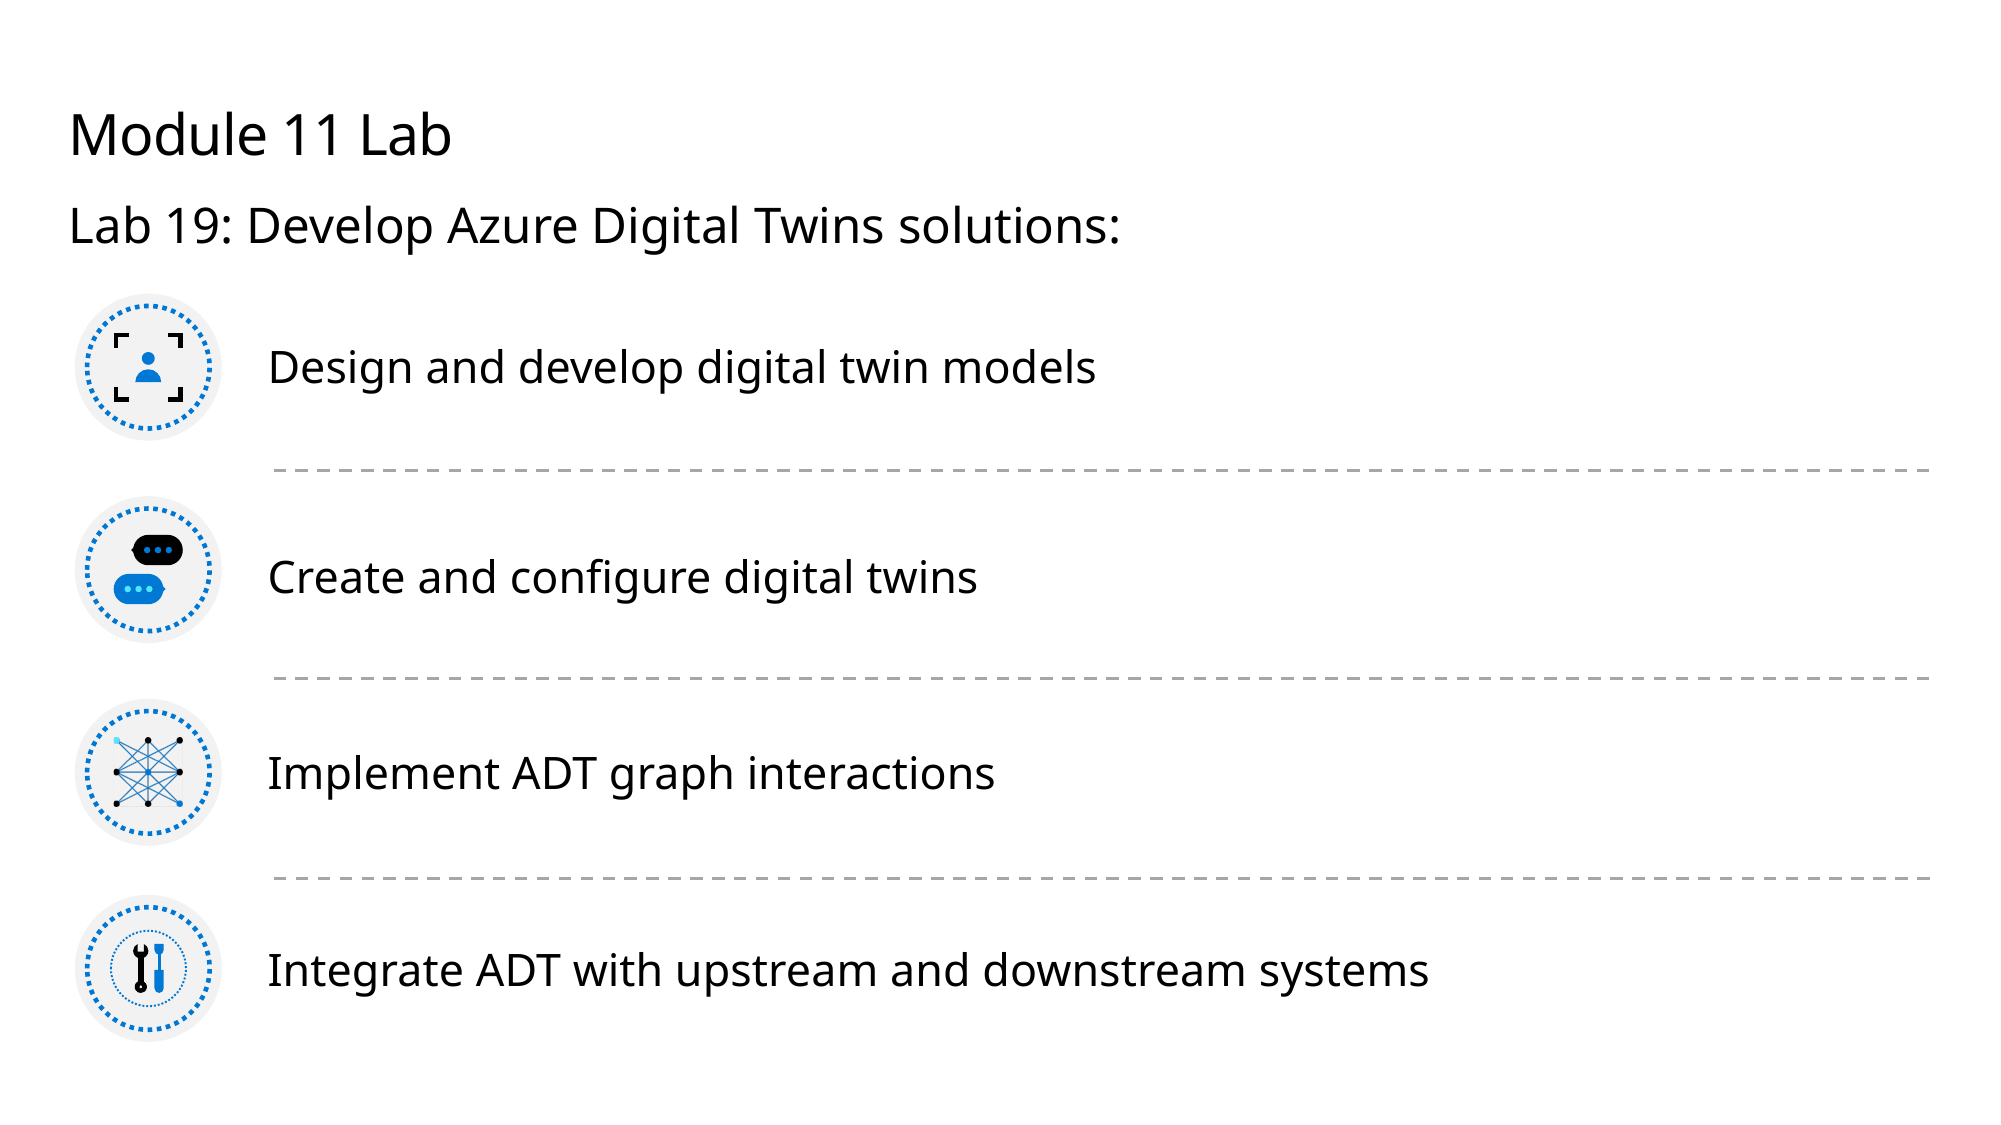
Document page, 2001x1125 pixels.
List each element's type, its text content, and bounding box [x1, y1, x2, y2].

picture [74, 698, 222, 846]
text_box Integrate ADT with upstream and downstream systems [267, 940, 1930, 996]
title Module 11 Lab [68, 101, 1930, 168]
picture [74, 495, 222, 644]
text_box Create and configure digital twins [267, 548, 1930, 604]
picture [74, 894, 222, 1042]
text_box Design and develop digital twin models [267, 337, 1930, 393]
text_box Implement ADT graph interactions [267, 744, 1930, 800]
list Lab 19: Develop Azure Digital Twins solutions: [68, 194, 1932, 833]
picture [74, 293, 222, 441]
